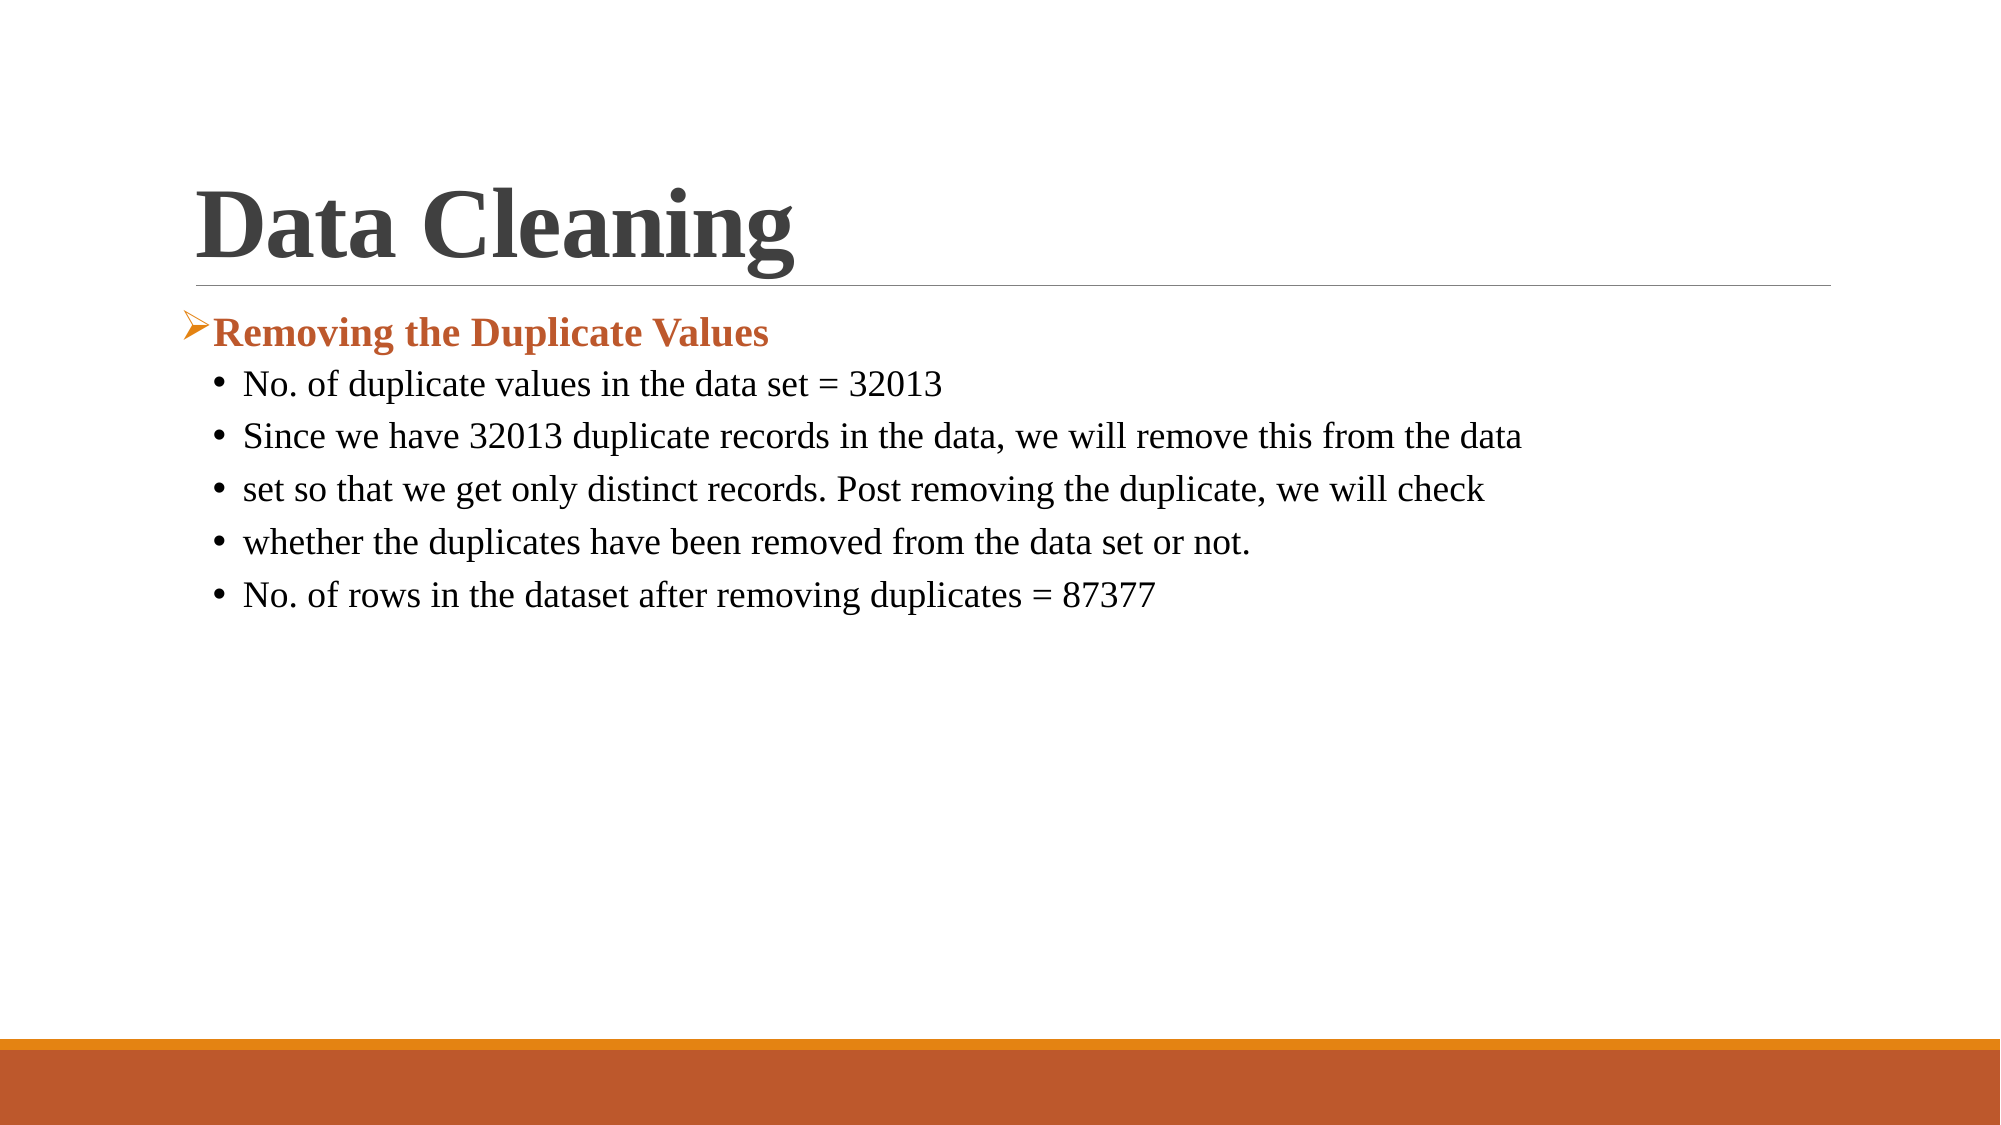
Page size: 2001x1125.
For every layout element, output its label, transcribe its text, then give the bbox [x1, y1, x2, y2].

list Removing the Duplicate Values No. of duplicate values in the data set = 32013 Since we have 32013 duplicate records in the data, we will remove this from the data set so that we get only distinct records. Post removing the duplicate, we will check whether the duplicates have been removed from the data set or not. No. of rows in the dataset after removing duplicates = 87377 [180, 302, 1830, 963]
title Data Cleaning [180, 47, 1830, 285]
